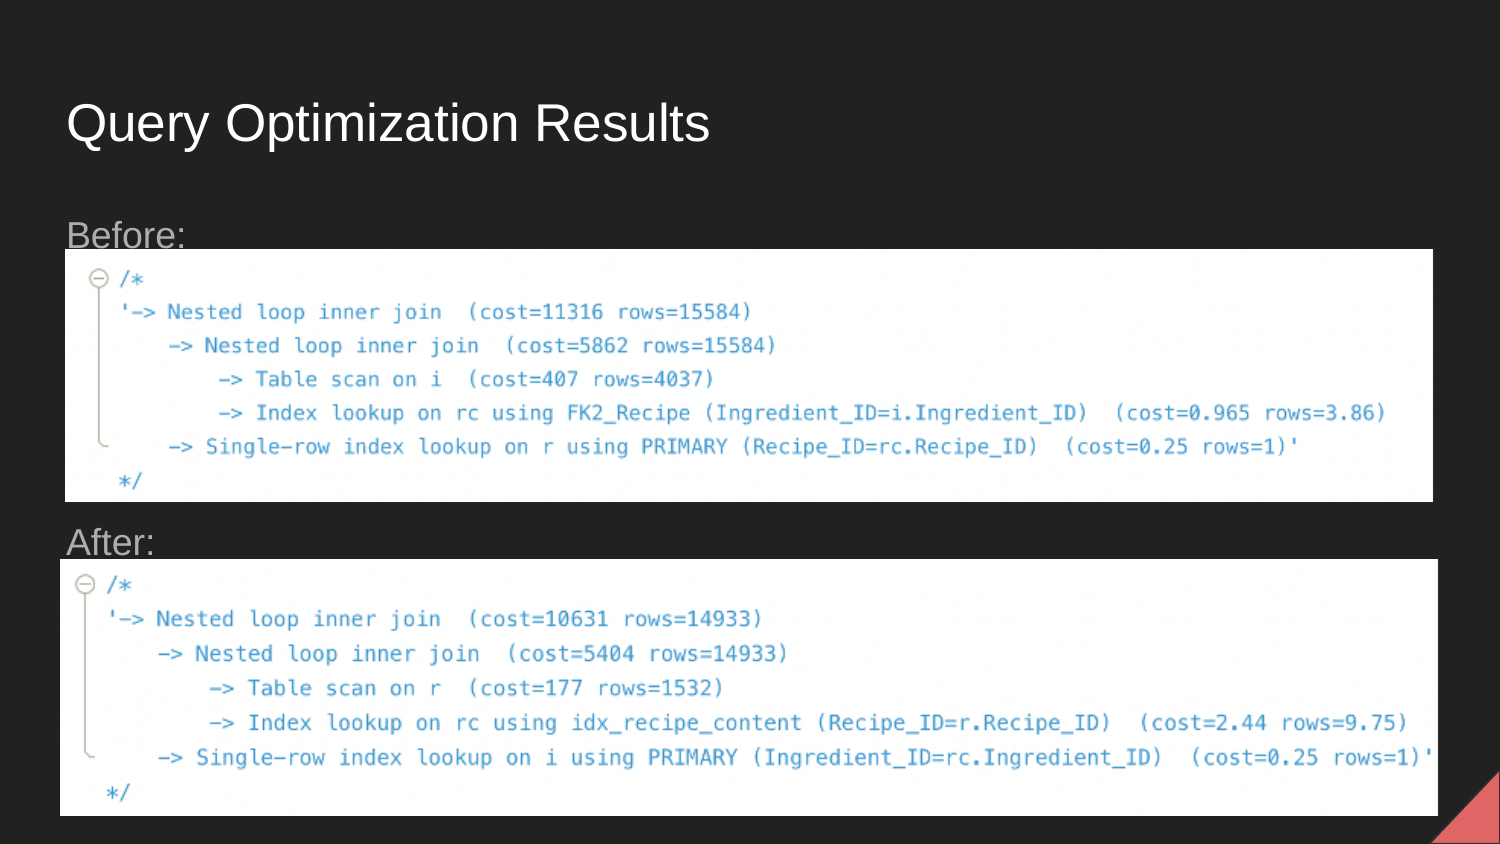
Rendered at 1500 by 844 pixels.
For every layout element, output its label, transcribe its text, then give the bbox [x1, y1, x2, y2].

text_box [1429, 769, 1500, 844]
picture [65, 249, 1435, 502]
title Query Optimization Results [51, 72, 1449, 167]
list Before: After: [51, 189, 1449, 750]
picture [59, 558, 1441, 816]
